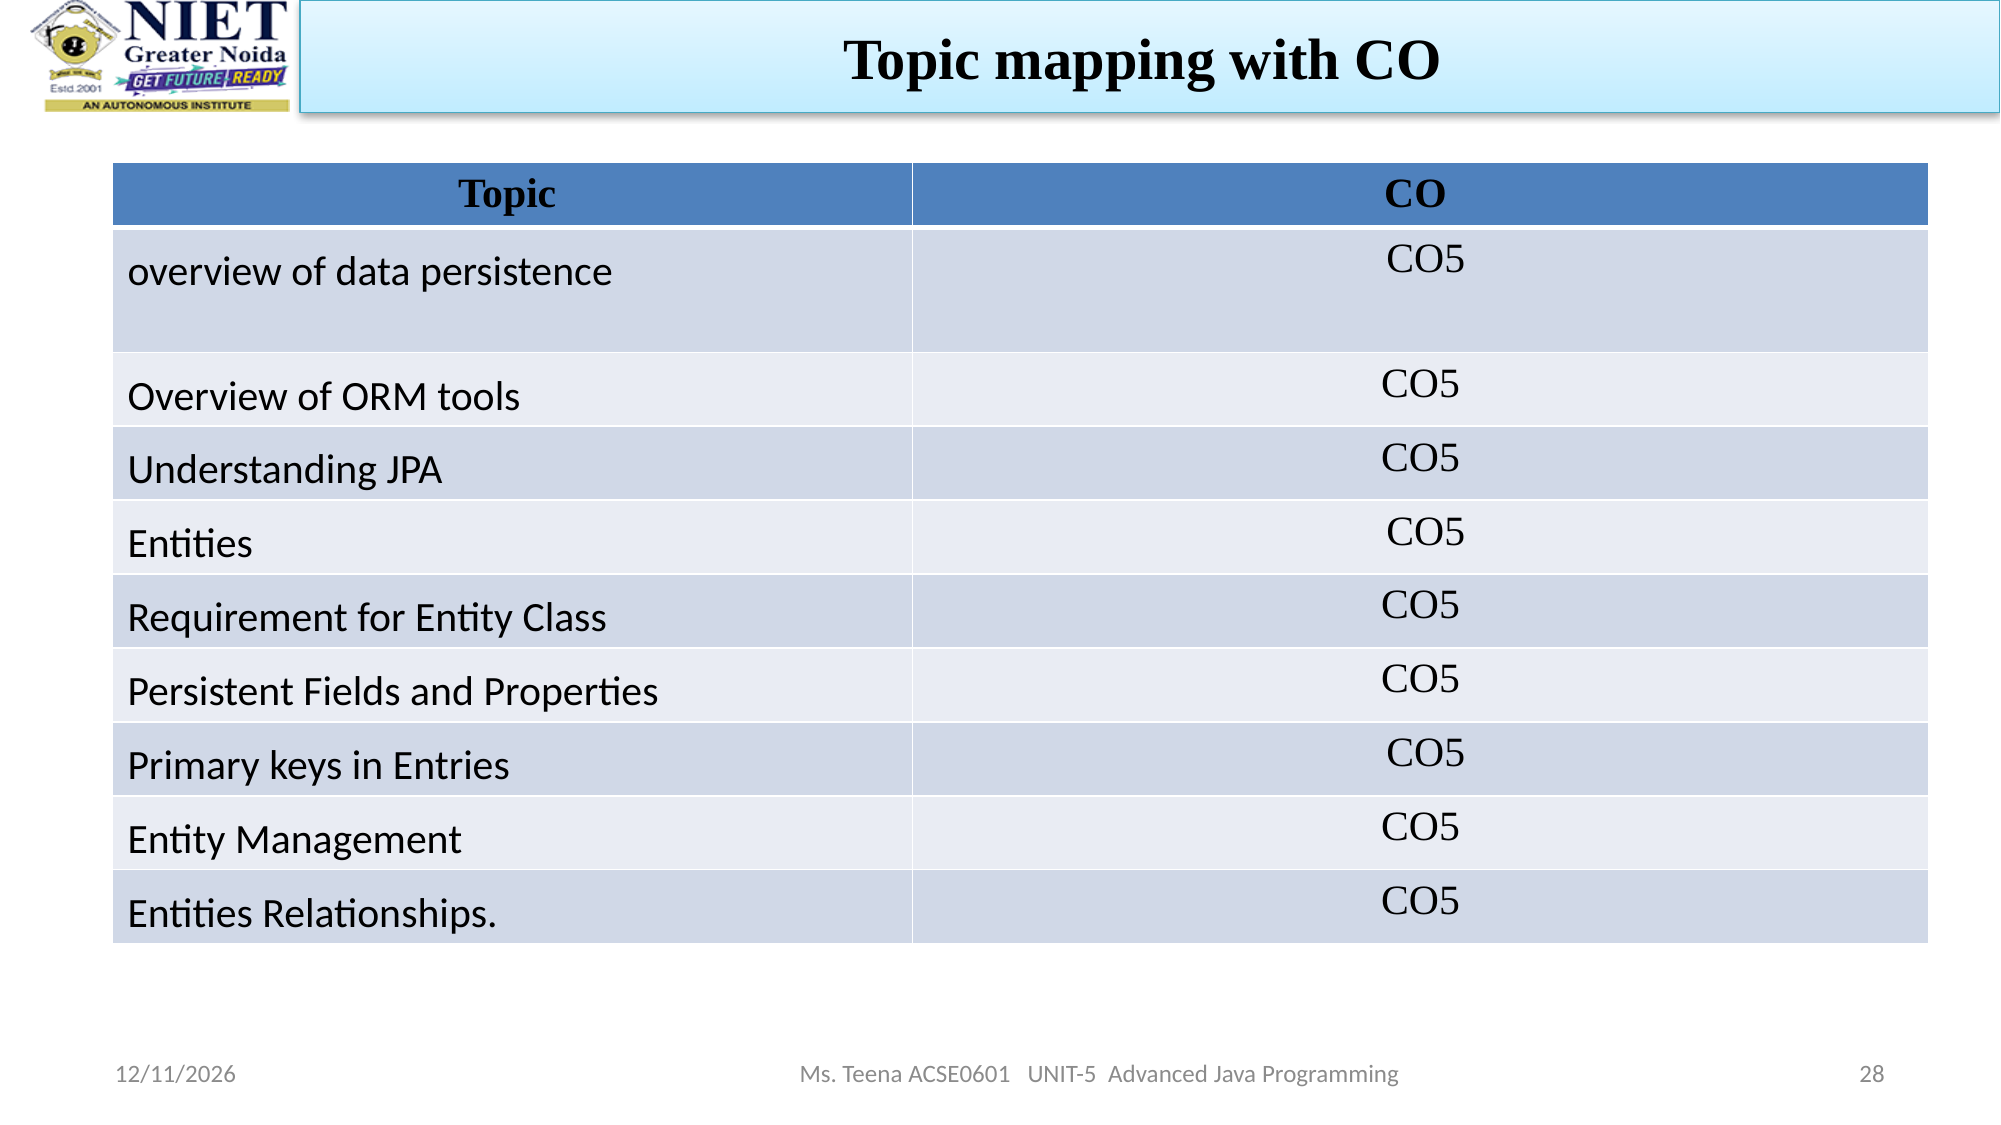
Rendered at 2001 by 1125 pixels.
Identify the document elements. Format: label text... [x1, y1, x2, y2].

table_cell Understanding JPA [113, 427, 912, 499]
table_cell CO5 [913, 427, 1928, 499]
table_cell CO5 [913, 870, 1928, 943]
table_cell CO5 [913, 797, 1928, 869]
table_cell Primary keys in Entries [113, 723, 912, 795]
text_box Topic mapping with CO [299, 0, 2000, 113]
table_cell CO5 [913, 649, 1928, 721]
table_header CO [913, 163, 1928, 225]
table_cell Overview of ORM tools [113, 353, 912, 425]
table_header Topic [113, 163, 912, 225]
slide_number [99, 1042, 549, 1103]
table_cell Entities [113, 501, 912, 573]
table_cell CO5 [913, 723, 1928, 795]
table_cell Entities Relationships. [113, 870, 912, 943]
slide_number 28 [1433, 1042, 1900, 1103]
picture [29, 0, 290, 112]
table_cell Requirement for Entity Class [113, 575, 912, 647]
table_cell CO5 [913, 230, 1928, 352]
table_cell overview of data persistence [113, 230, 912, 352]
table_cell CO5 [913, 575, 1928, 647]
table_cell CO5 [913, 353, 1928, 425]
table_cell Persistent Fields and Properties [113, 649, 912, 721]
table_cell Entity Management [113, 797, 912, 869]
footer Ms. Teena ACSE0601 UNIT-5 Advanced Java Programming [549, 1042, 1433, 1103]
table_cell CO5 [913, 501, 1928, 573]
